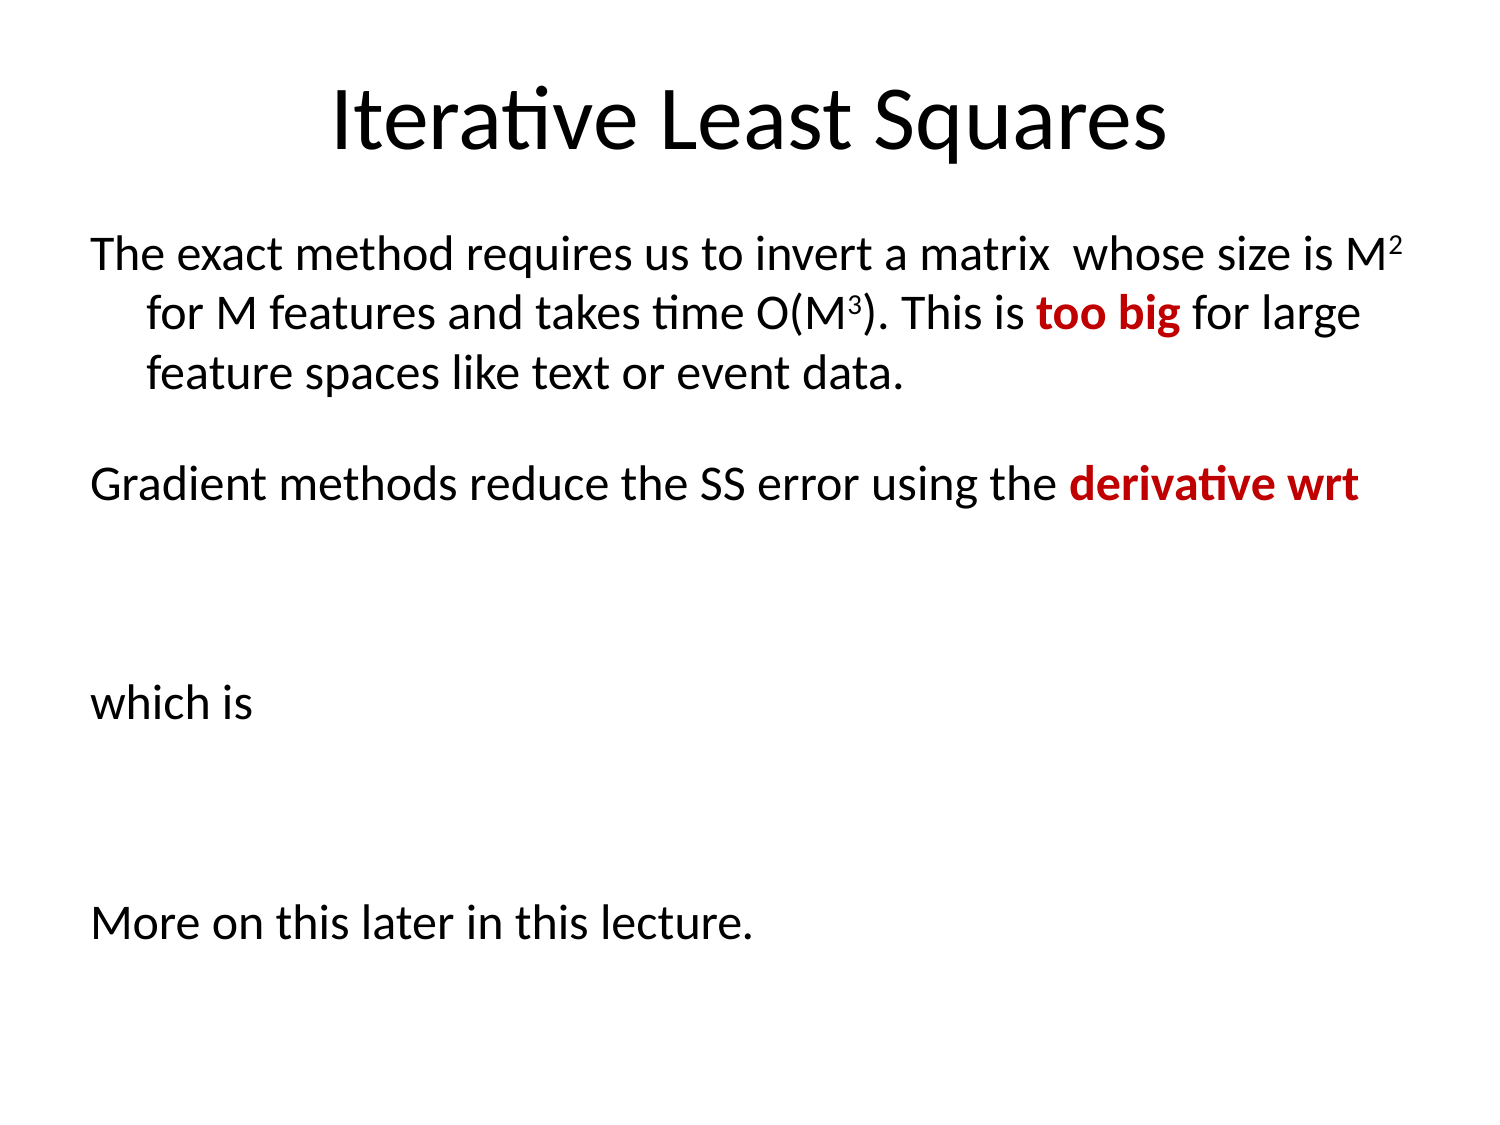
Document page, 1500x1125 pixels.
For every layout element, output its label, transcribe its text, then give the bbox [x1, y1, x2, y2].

title Iterative Least Squares [75, 29, 1425, 197]
